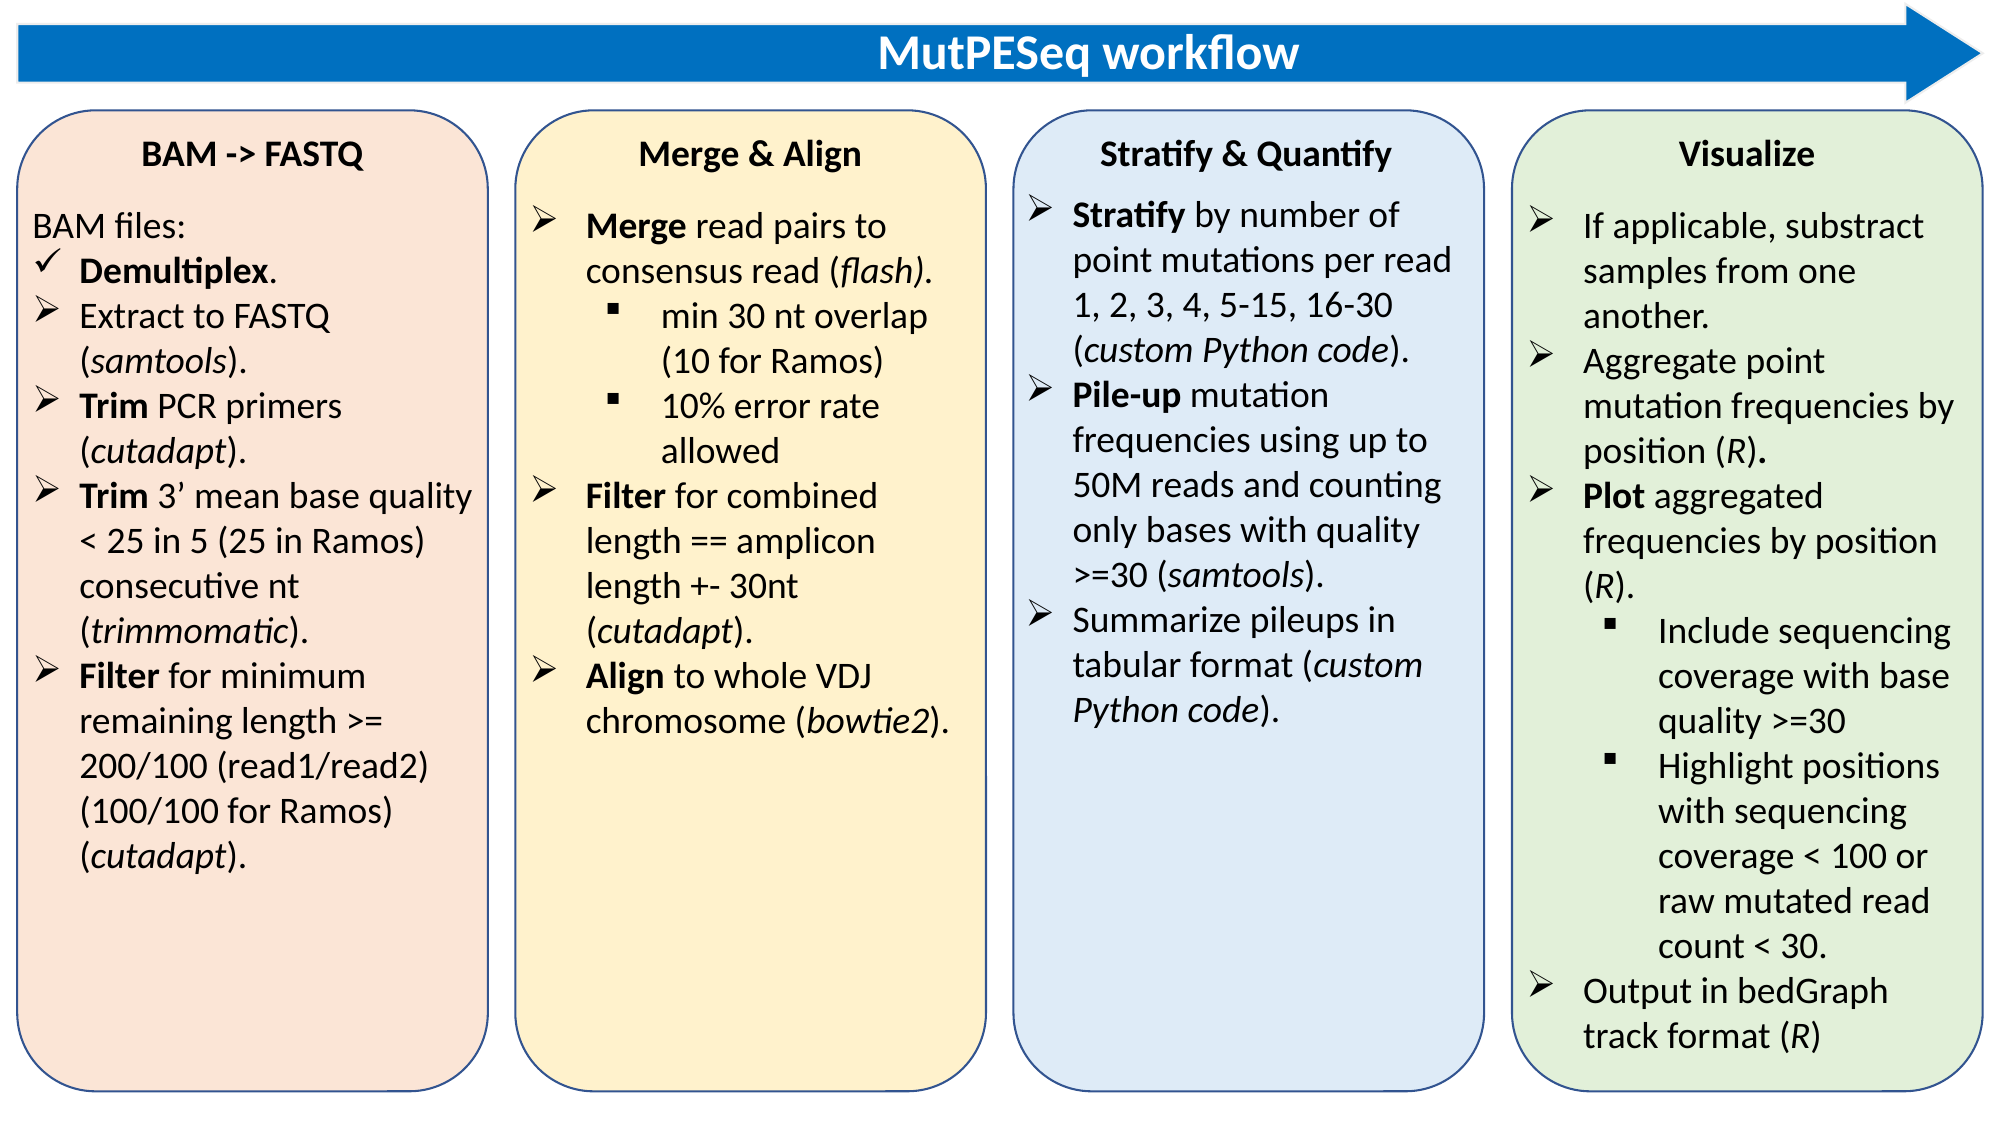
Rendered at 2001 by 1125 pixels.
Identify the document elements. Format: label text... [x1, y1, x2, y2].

text_box MutPESeq workflow [862, 12, 1315, 88]
text_box Visualize [1664, 121, 1831, 181]
text_box Stratify & Quantify [1085, 121, 1408, 182]
text_box [16, 22, 862, 84]
text_box BAM -> FASTQ [126, 121, 379, 182]
text_box Merge & Align [623, 121, 877, 182]
text_box Stratify by number of point mutations per read 1, 2, 3, 4, 5-15, 16-30 (custom Python code). Pile-up mutation frequencies using up to 50M reads and counting only bases with quality >=30 (samtools). Summarize pileups in tabular format (custom Python code). [1010, 182, 1482, 783]
text_box [16, 109, 489, 1093]
text_box BAM files: Demultiplex. Extract to FASTQ (samtools). Trim PCR primers (cutadapt). Trim 3’ mean base quality < 25 in 5 (25 in Ramos) consecutive nt (trimmomatic). Filter for minimum remaining length >= 200/100 (read1/read2) (100/100 for Ramos) (cutadapt). [17, 193, 489, 884]
text_box [514, 109, 988, 1093]
text_box [1510, 109, 1984, 1024]
text_box [1529, 1064, 1965, 1093]
text_box Merge read pairs to consensus read (flash). min 30 nt overlap (10 for Ramos) 10% error rate allowed Filter for combined length == amplicon length +- 30nt (cutadapt). Align to whole VDJ chromosome (bowtie2). [514, 193, 986, 749]
text_box [1012, 109, 1486, 1093]
text_box If applicable, substract samples from one another. Aggregate point mutation frequencies by position (R). Plot aggregated frequencies by position (R). Include sequencing coverage with base quality >=30 Highlight positions with sequencing coverage < 100 or raw mutated read count < 30. Output in bedGraph track format (R) [1511, 193, 1983, 1064]
text_box [1315, 2, 1985, 105]
